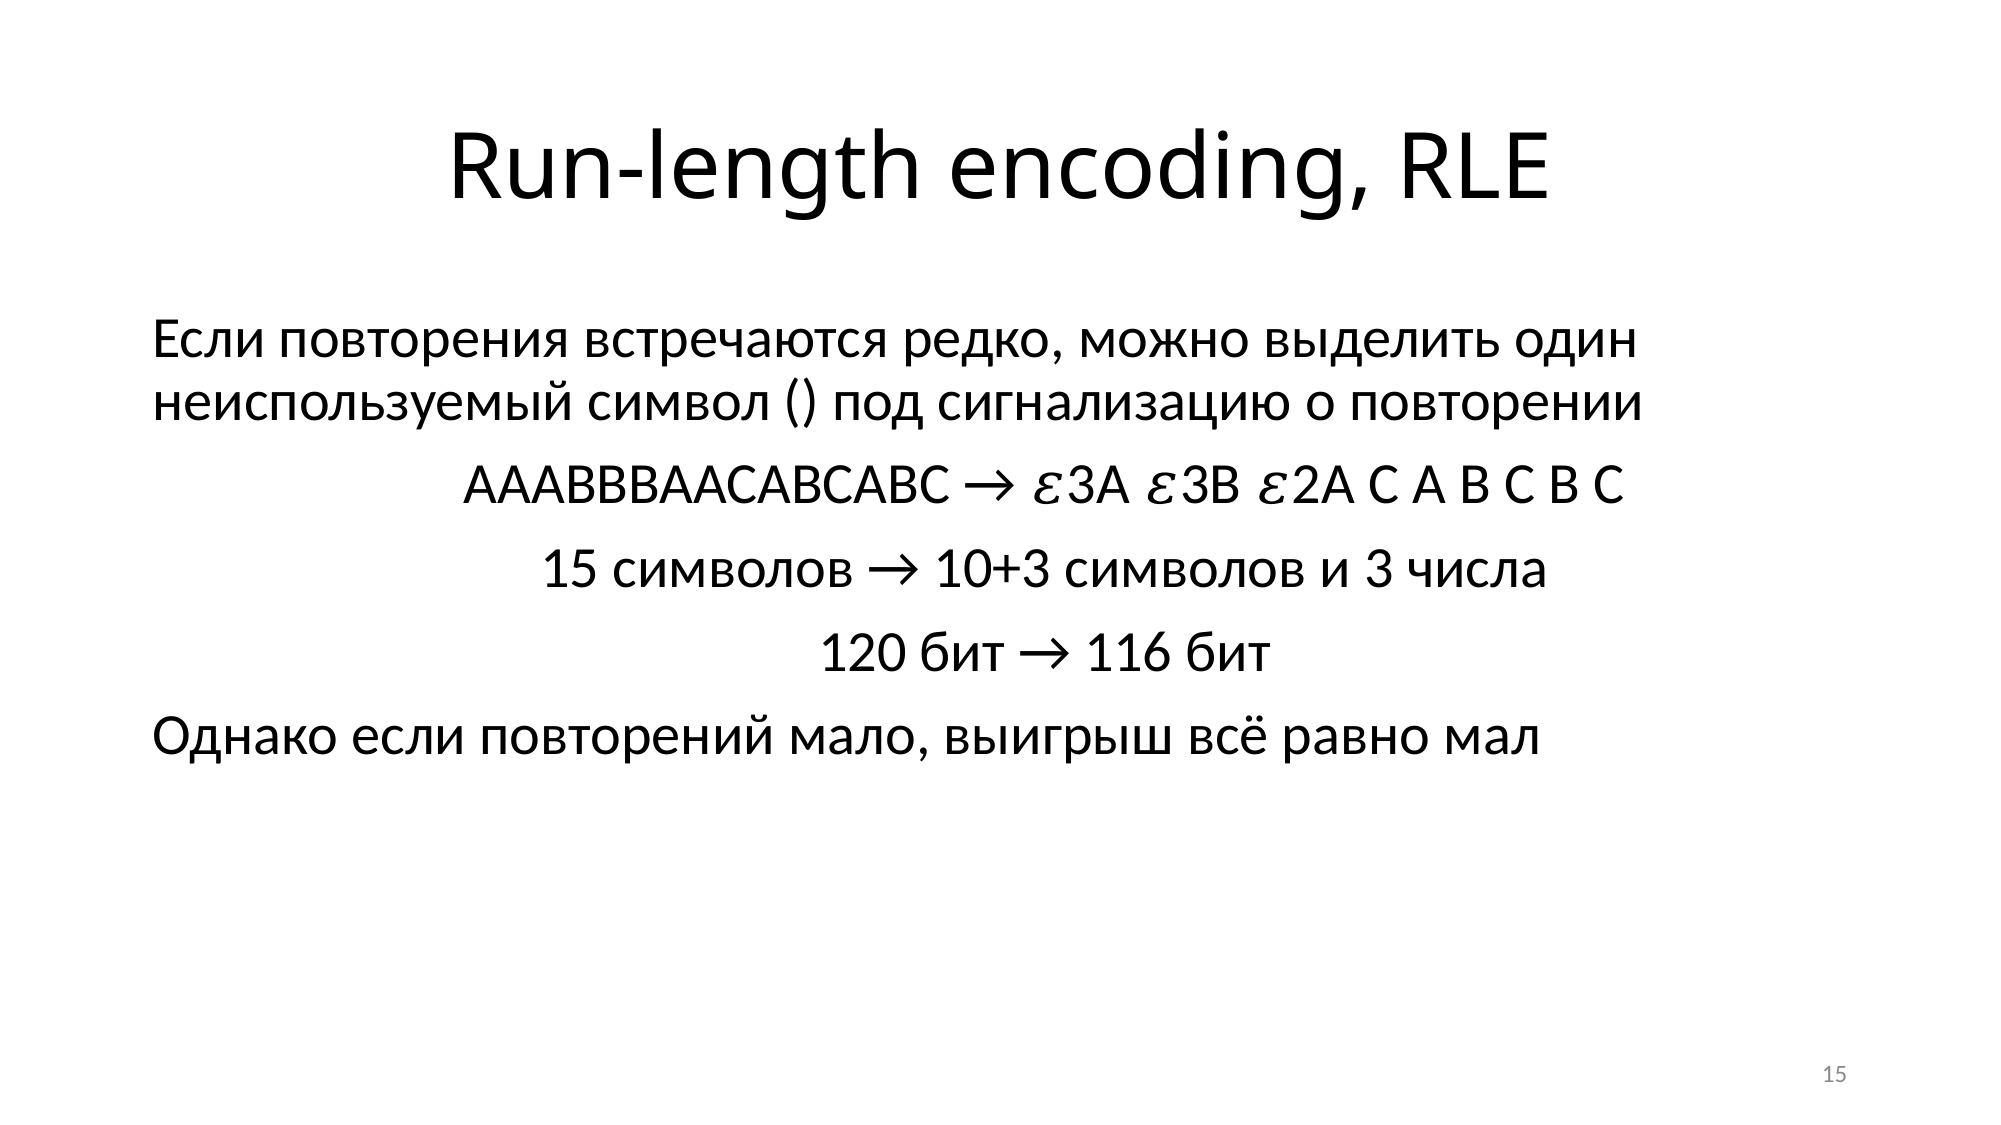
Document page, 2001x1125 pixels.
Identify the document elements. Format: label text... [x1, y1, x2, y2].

slide_number 15 [1412, 1042, 1863, 1103]
title Run-length encoding, RLE [137, 59, 1863, 278]
